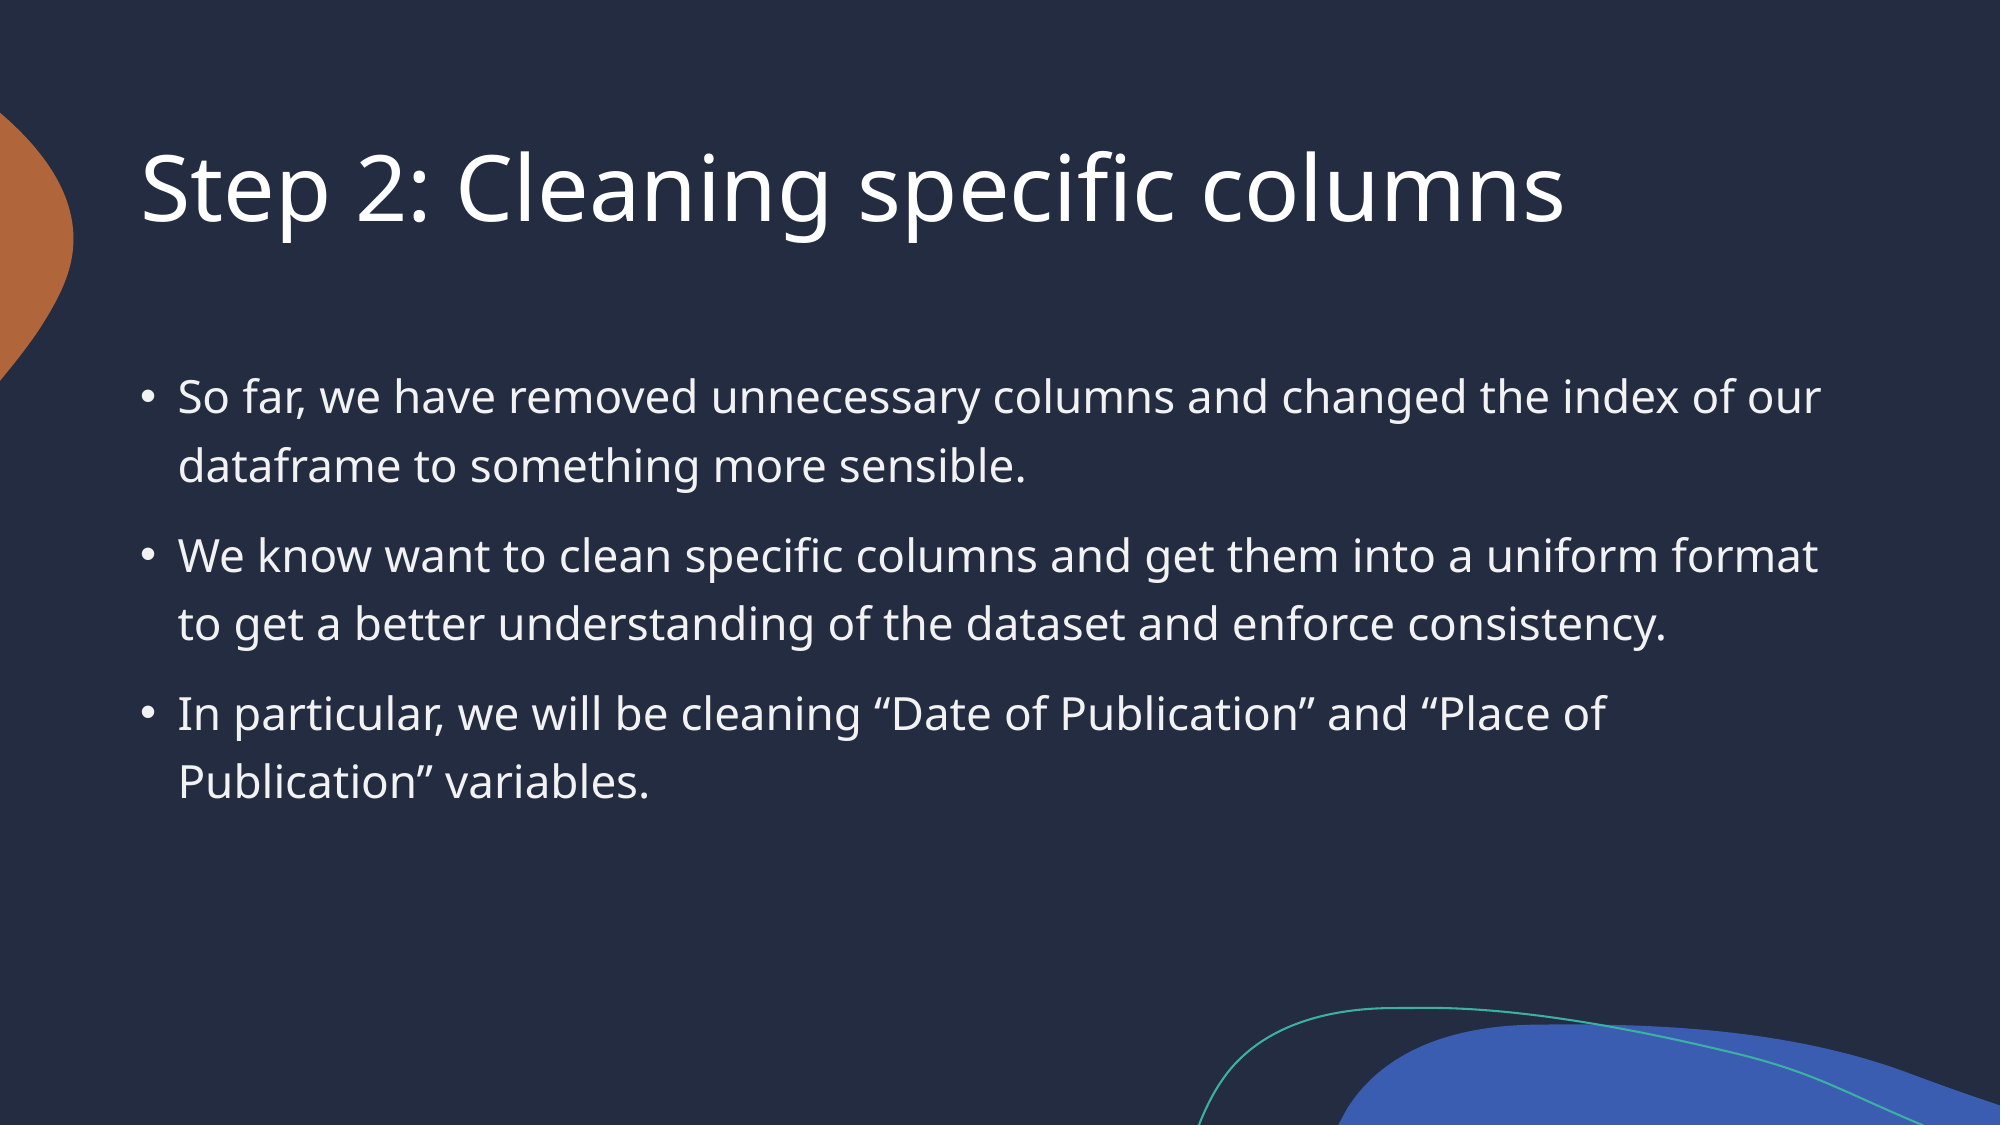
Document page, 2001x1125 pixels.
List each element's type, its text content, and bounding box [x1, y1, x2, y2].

title Step 2: Cleaning specific columns [125, 66, 1875, 317]
list So far, we have removed unnecessary columns and changed the index of our dataframe to something more sensible. We know want to clean specific columns and get them into a uniform format to get a better understanding of the dataset and enforce consistency. In particular, we will be cleaning “Date of Publication” and “Place of Publication” variables. [125, 347, 1875, 974]
